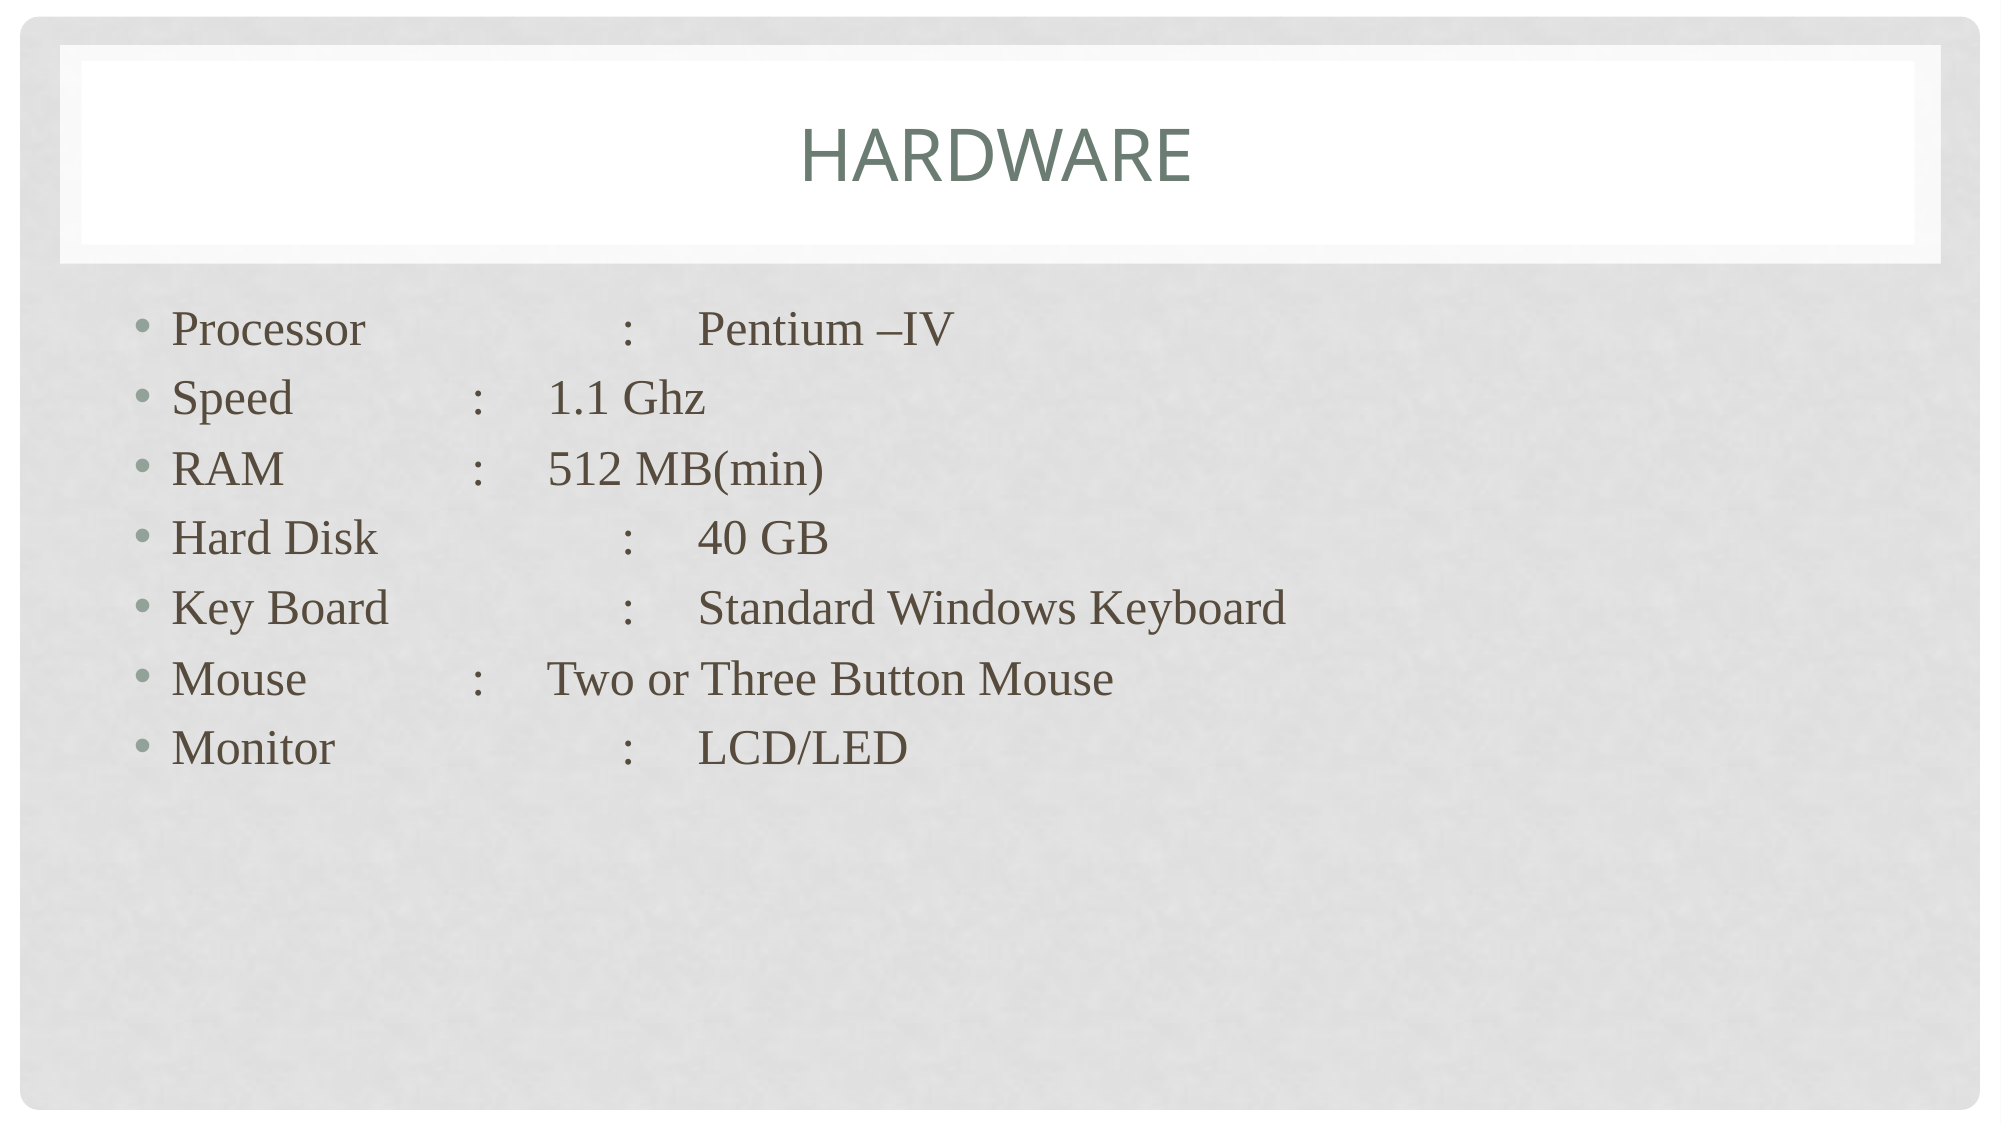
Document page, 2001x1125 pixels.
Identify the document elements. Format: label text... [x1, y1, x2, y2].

title Hardware [93, 66, 1900, 238]
list Processor : Pentium –IV Speed : 1.1 Ghz RAM : 512 MB(min) Hard Disk : 40 GB Key Board : Standard Windows Keyboard Mouse : Two or Three Button Mouse Monitor : LCD/LED [99, 287, 1900, 1005]
